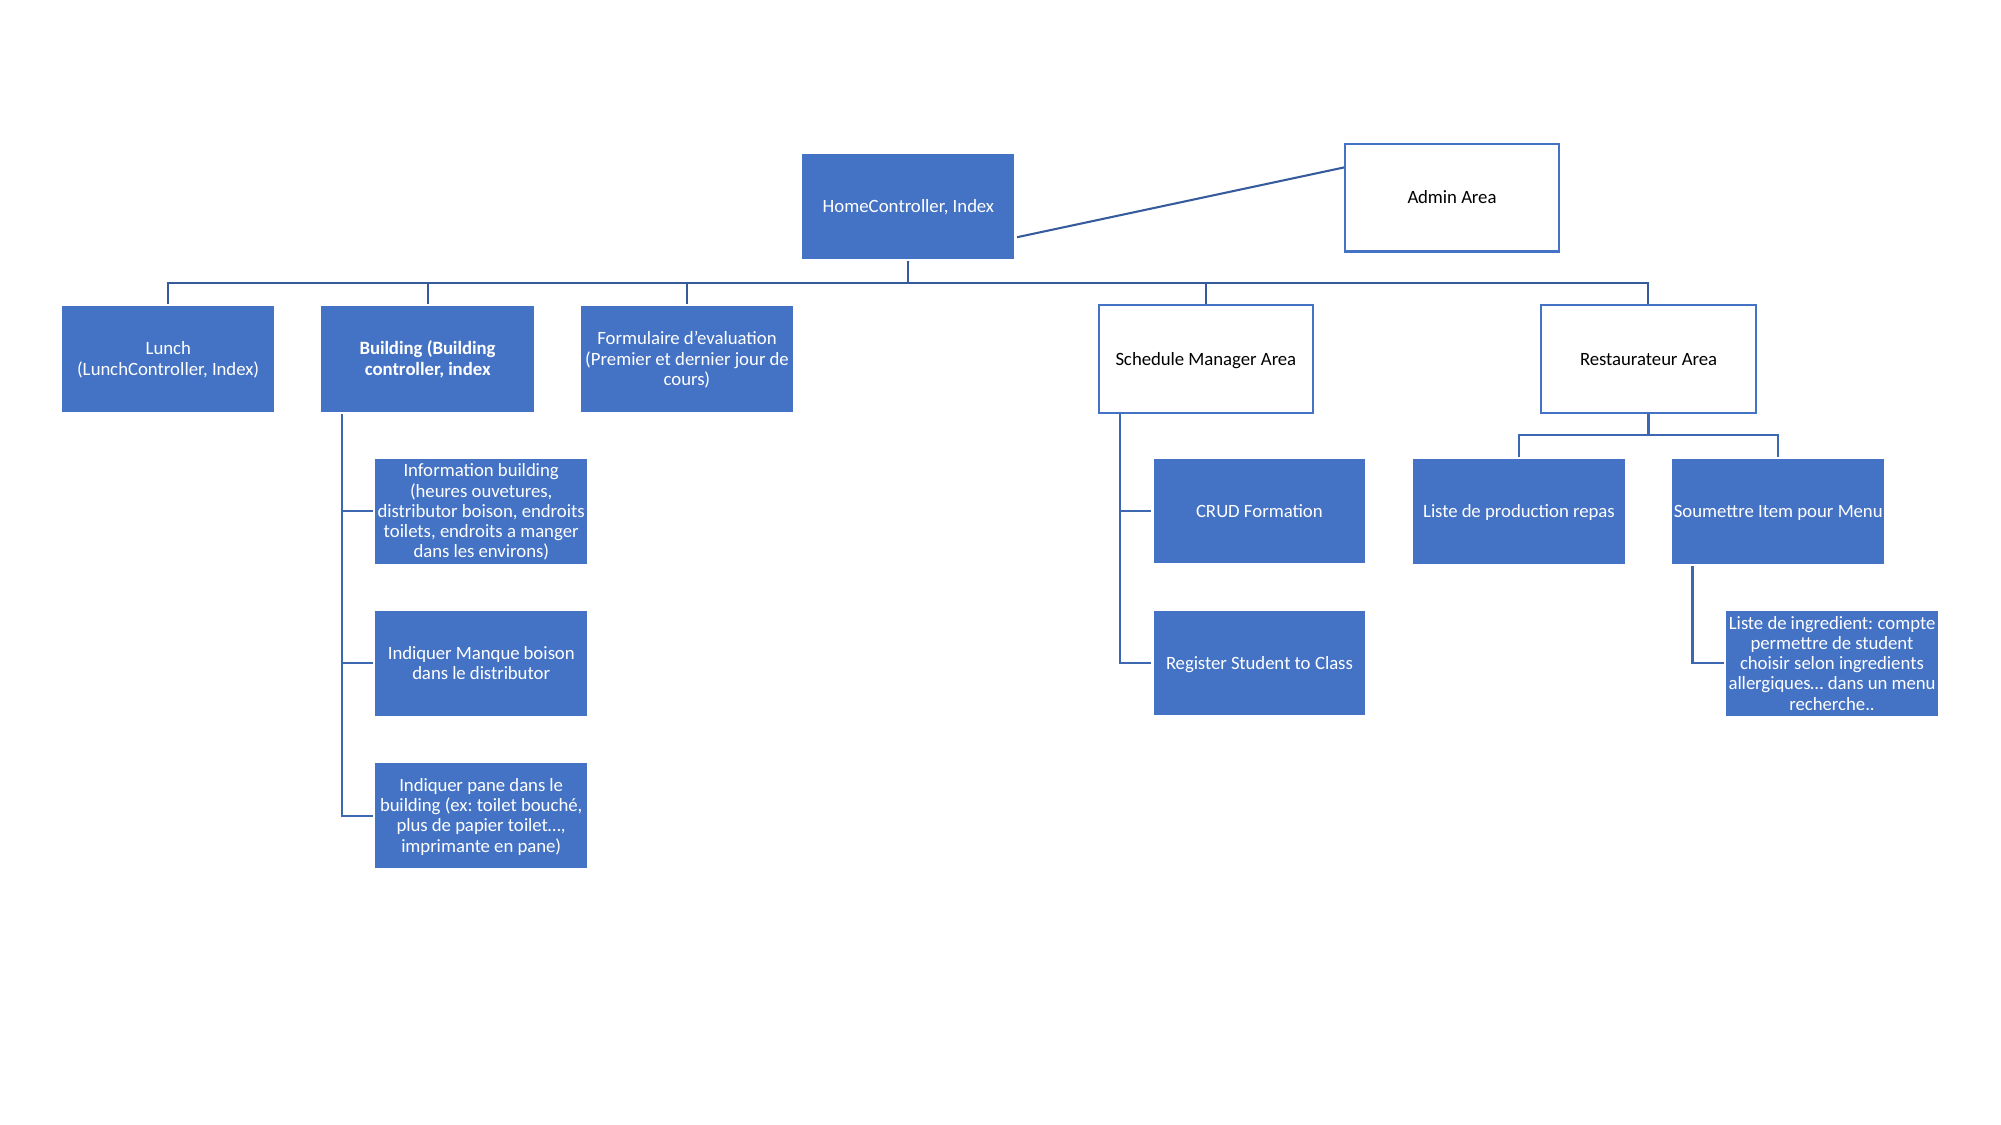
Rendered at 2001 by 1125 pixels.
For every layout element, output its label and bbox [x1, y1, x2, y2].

text_box [60, 66, 1940, 956]
